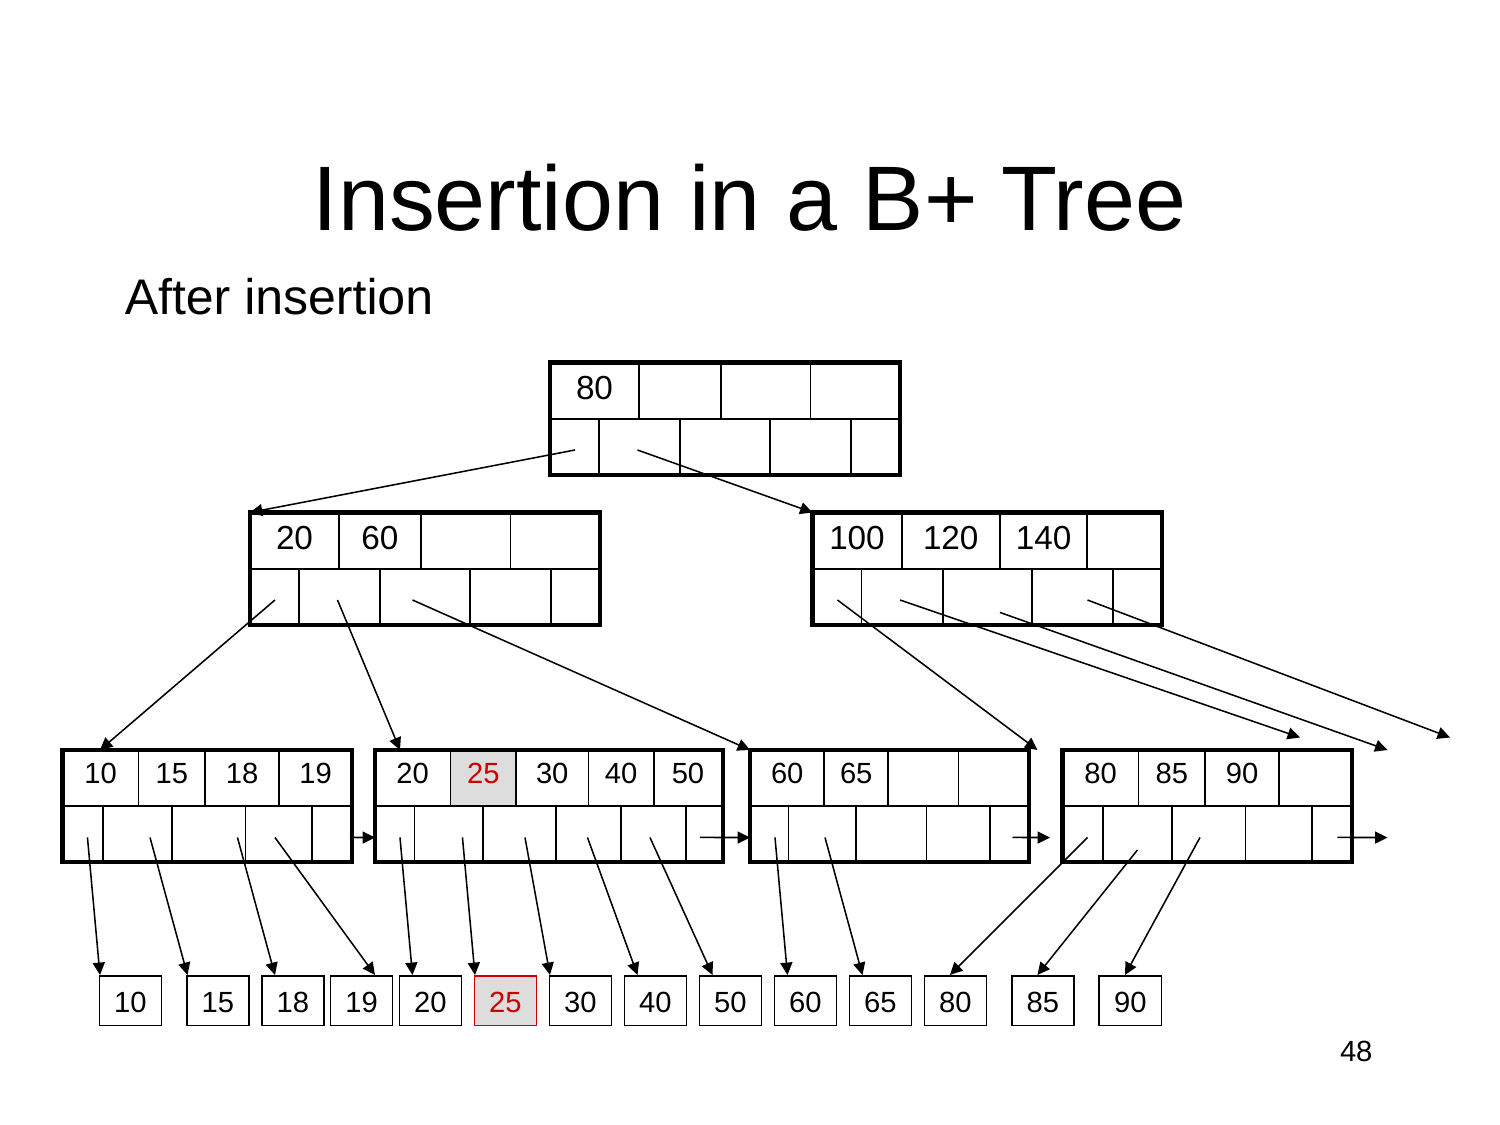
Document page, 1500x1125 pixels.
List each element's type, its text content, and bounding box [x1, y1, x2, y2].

text_box [87, 837, 106, 976]
table_header 30 [517, 752, 588, 805]
text_box [1158, 627, 1450, 739]
table_header 19 [280, 752, 350, 805]
text_box [1037, 849, 1138, 976]
table_cell [300, 570, 379, 623]
text_box [587, 837, 640, 976]
text_box [1012, 831, 1051, 844]
text_box [412, 599, 749, 751]
text_box [237, 837, 278, 976]
table_header 40 [589, 752, 653, 805]
table_cell [552, 570, 598, 623]
table_cell [944, 570, 1031, 623]
text_box 15 [186, 975, 249, 1026]
table_cell [65, 807, 102, 860]
slide_number 48 [1074, 1024, 1388, 1101]
text_box [1125, 837, 1201, 976]
table_header 80 [552, 365, 638, 418]
table_header 25 [451, 752, 515, 805]
text_box 40 [624, 975, 687, 1026]
table_header 20 [377, 752, 450, 805]
table_cell [687, 807, 721, 860]
table_header [811, 365, 898, 418]
table_cell [1033, 570, 1112, 623]
title Insertion in a B+ Tree [112, 99, 1388, 288]
table_header 85 [1139, 752, 1204, 805]
text_box 60 [774, 975, 837, 1026]
table_header [889, 752, 958, 805]
text_box 90 [1099, 975, 1162, 1026]
table_cell [377, 807, 414, 860]
text_box 50 [699, 975, 762, 1026]
table_header 140 [1001, 515, 1086, 568]
table_cell [622, 807, 685, 860]
text_box 30 [549, 975, 612, 1026]
table_header [959, 752, 1027, 805]
text_box [1337, 831, 1388, 844]
table_cell [484, 807, 555, 860]
text_box [462, 837, 481, 976]
text_box 25 [474, 975, 537, 1026]
table_header [422, 515, 510, 568]
table_header 15 [139, 752, 204, 805]
text_box [978, 627, 1300, 740]
table_header 100 [815, 515, 901, 568]
table_cell [381, 570, 469, 623]
text_box After insertion [110, 256, 449, 332]
text_box [649, 837, 714, 976]
table_cell [1313, 807, 1350, 860]
table_cell [752, 807, 788, 860]
text_box [524, 837, 554, 976]
table_header 18 [206, 752, 278, 805]
text_box 65 [849, 975, 912, 1026]
table_cell [600, 420, 679, 473]
table_cell [991, 807, 1027, 860]
text_box 20 [399, 975, 462, 1026]
table_header [722, 365, 810, 418]
text_box [873, 627, 1038, 751]
table_header 10 [65, 752, 138, 805]
text_box [149, 837, 191, 976]
table_header 90 [1206, 752, 1278, 805]
text_box [699, 831, 751, 844]
table_cell [1114, 570, 1160, 623]
table_cell [852, 420, 898, 473]
text_box [349, 831, 376, 844]
table_cell [252, 570, 298, 623]
table_header 20 [252, 515, 338, 568]
table_cell [557, 807, 620, 860]
table_cell [1246, 807, 1311, 860]
table_header [640, 365, 720, 418]
table_header 60 [340, 515, 420, 568]
table_cell [1065, 807, 1102, 860]
table_cell [771, 420, 850, 473]
table_cell [313, 807, 350, 860]
table_header 50 [655, 752, 721, 805]
table_cell [104, 807, 171, 860]
text_box [774, 837, 793, 976]
text_box [100, 599, 276, 748]
table_cell [815, 570, 861, 623]
text_box 85 [1011, 975, 1074, 1026]
table_cell [552, 420, 598, 473]
table_cell [927, 807, 989, 860]
table_cell [789, 807, 855, 860]
table_header [511, 515, 598, 568]
text_box [1040, 627, 1388, 752]
table_header 80 [1065, 752, 1138, 805]
text_box 80 [924, 975, 987, 1026]
table_header 120 [903, 515, 999, 568]
text_box [399, 837, 418, 976]
table_cell [1173, 807, 1245, 860]
text_box [274, 837, 376, 976]
table_cell [173, 807, 245, 860]
table_cell [246, 807, 311, 860]
text_box [637, 449, 811, 515]
table_cell [862, 570, 942, 623]
table_header 65 [825, 752, 887, 805]
table_cell [681, 420, 769, 473]
text_box 10 [99, 975, 162, 1026]
text_box [824, 837, 866, 976]
text_box 19 [330, 975, 393, 1026]
table_cell [1104, 807, 1171, 860]
text_box [337, 599, 401, 751]
table_header [1088, 515, 1160, 568]
text_box 18 [261, 975, 324, 1026]
table_cell [415, 807, 482, 860]
table_cell [857, 807, 926, 860]
table_header [1280, 752, 1350, 805]
table_header 60 [752, 752, 823, 805]
text_box [249, 449, 575, 517]
table_cell [471, 570, 550, 623]
text_box [949, 837, 1088, 976]
